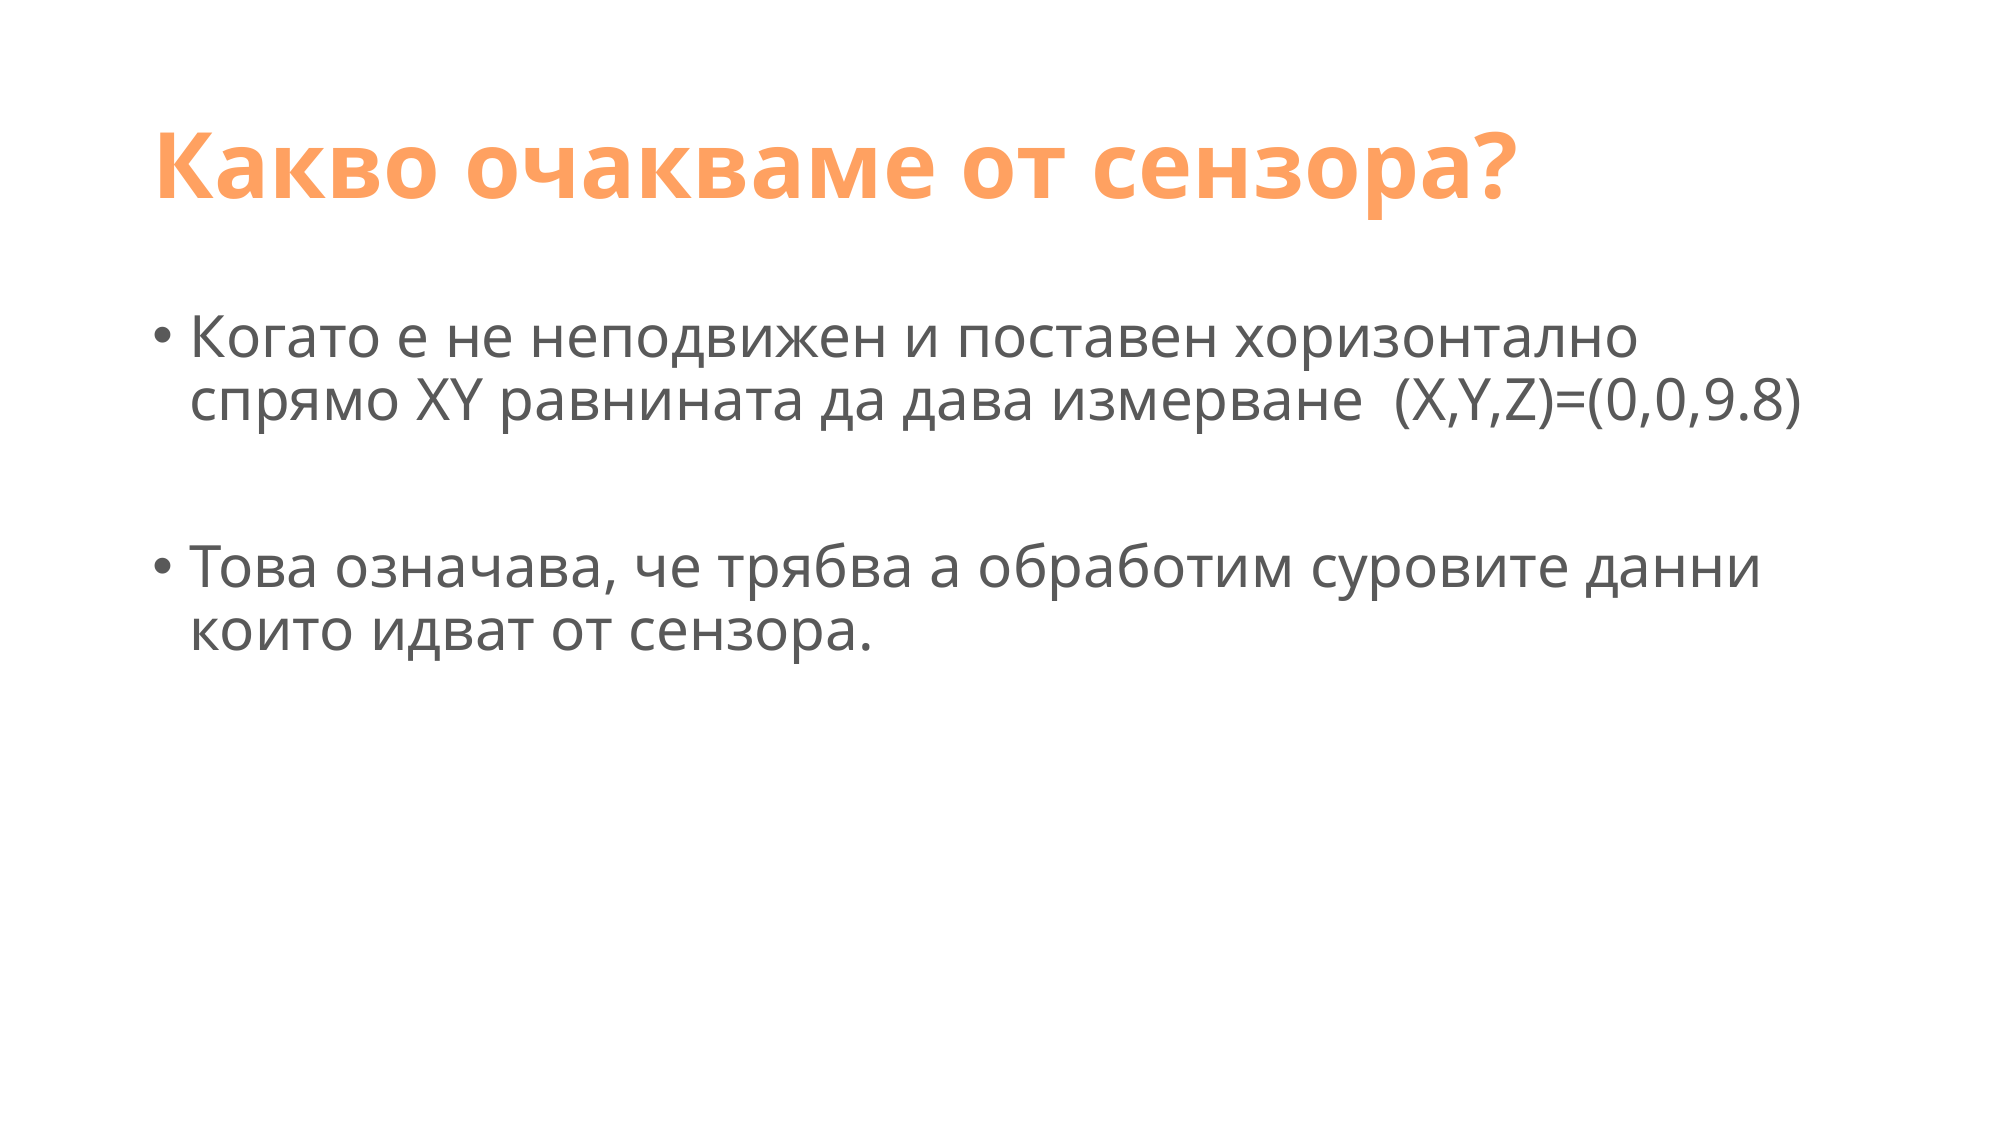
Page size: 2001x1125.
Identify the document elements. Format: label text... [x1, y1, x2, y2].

title Какво очакваме от сензора? [137, 59, 1863, 278]
list Когато е не неподвижен и поставен хоризонтално спрямо XY равнината да дава измерване (X,Y,Z)=(0,0,9.8) Това означава, че трябва а обработим суровите данни които идват от сензора. [137, 299, 1863, 1014]
